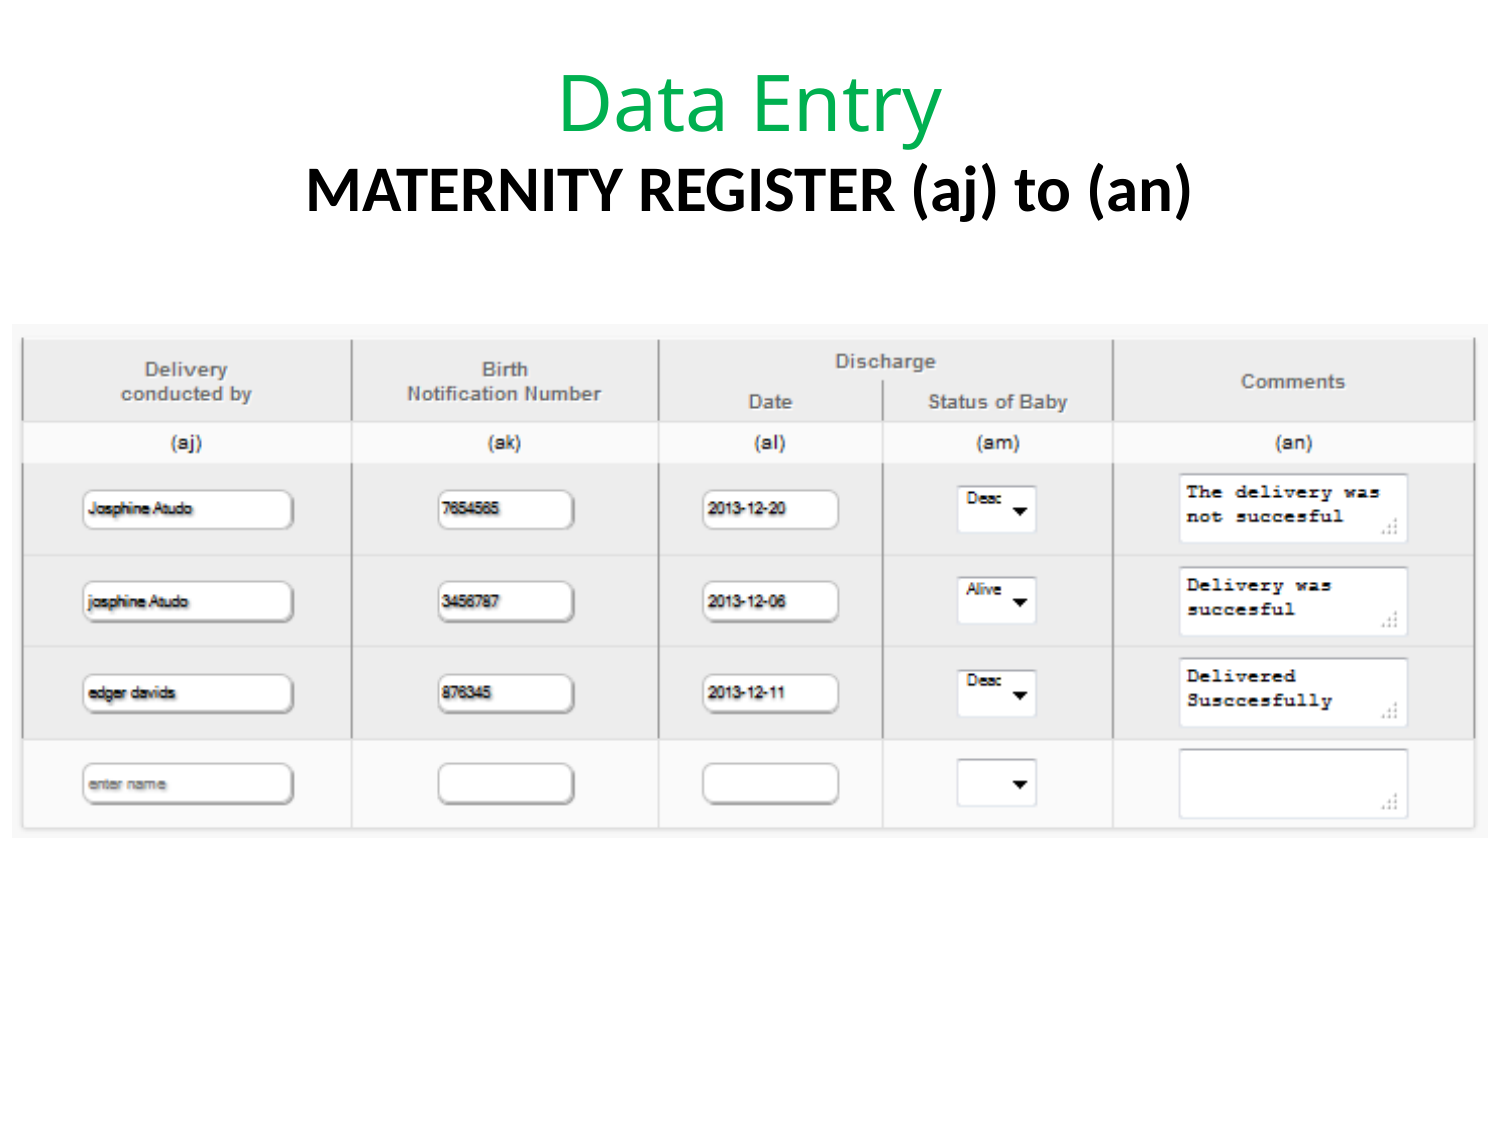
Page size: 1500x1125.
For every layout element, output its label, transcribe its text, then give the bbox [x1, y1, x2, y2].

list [12, 324, 1488, 838]
title Data Entry MATERNITY REGISTER (aj) to (an) [75, 45, 1425, 233]
